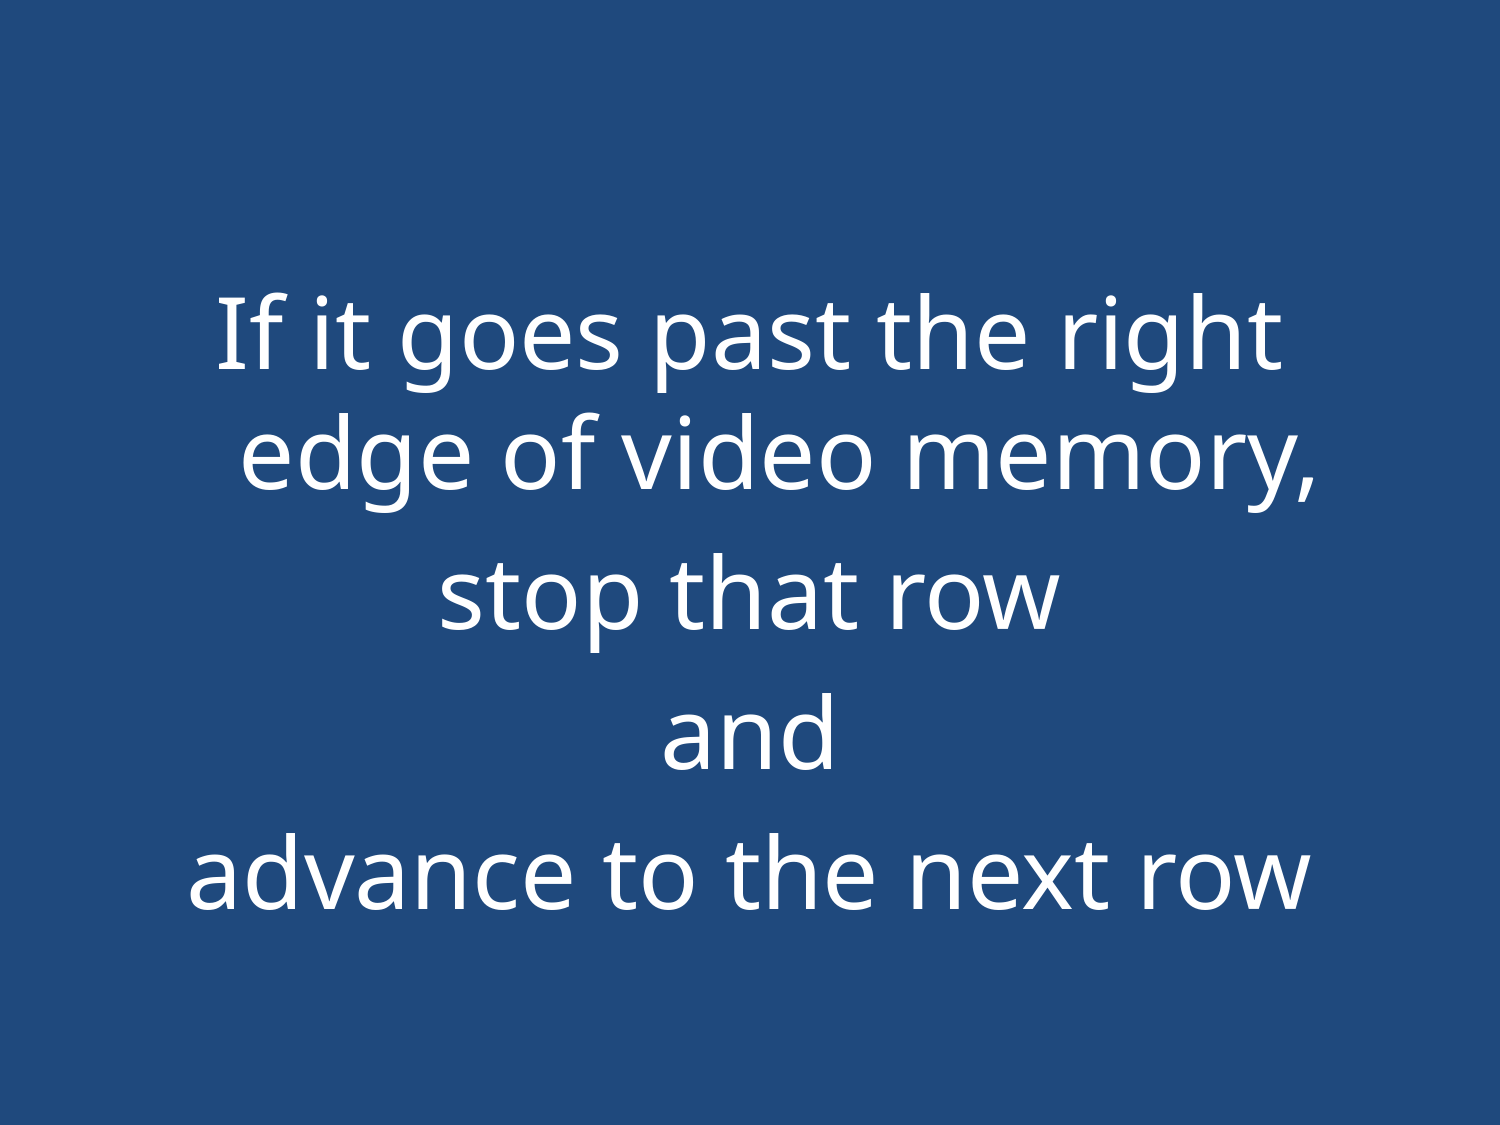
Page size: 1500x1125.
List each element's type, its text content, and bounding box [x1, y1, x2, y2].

list If it goes past the right edge of video memory, stop that row and advance to the next row [75, 262, 1425, 1005]
